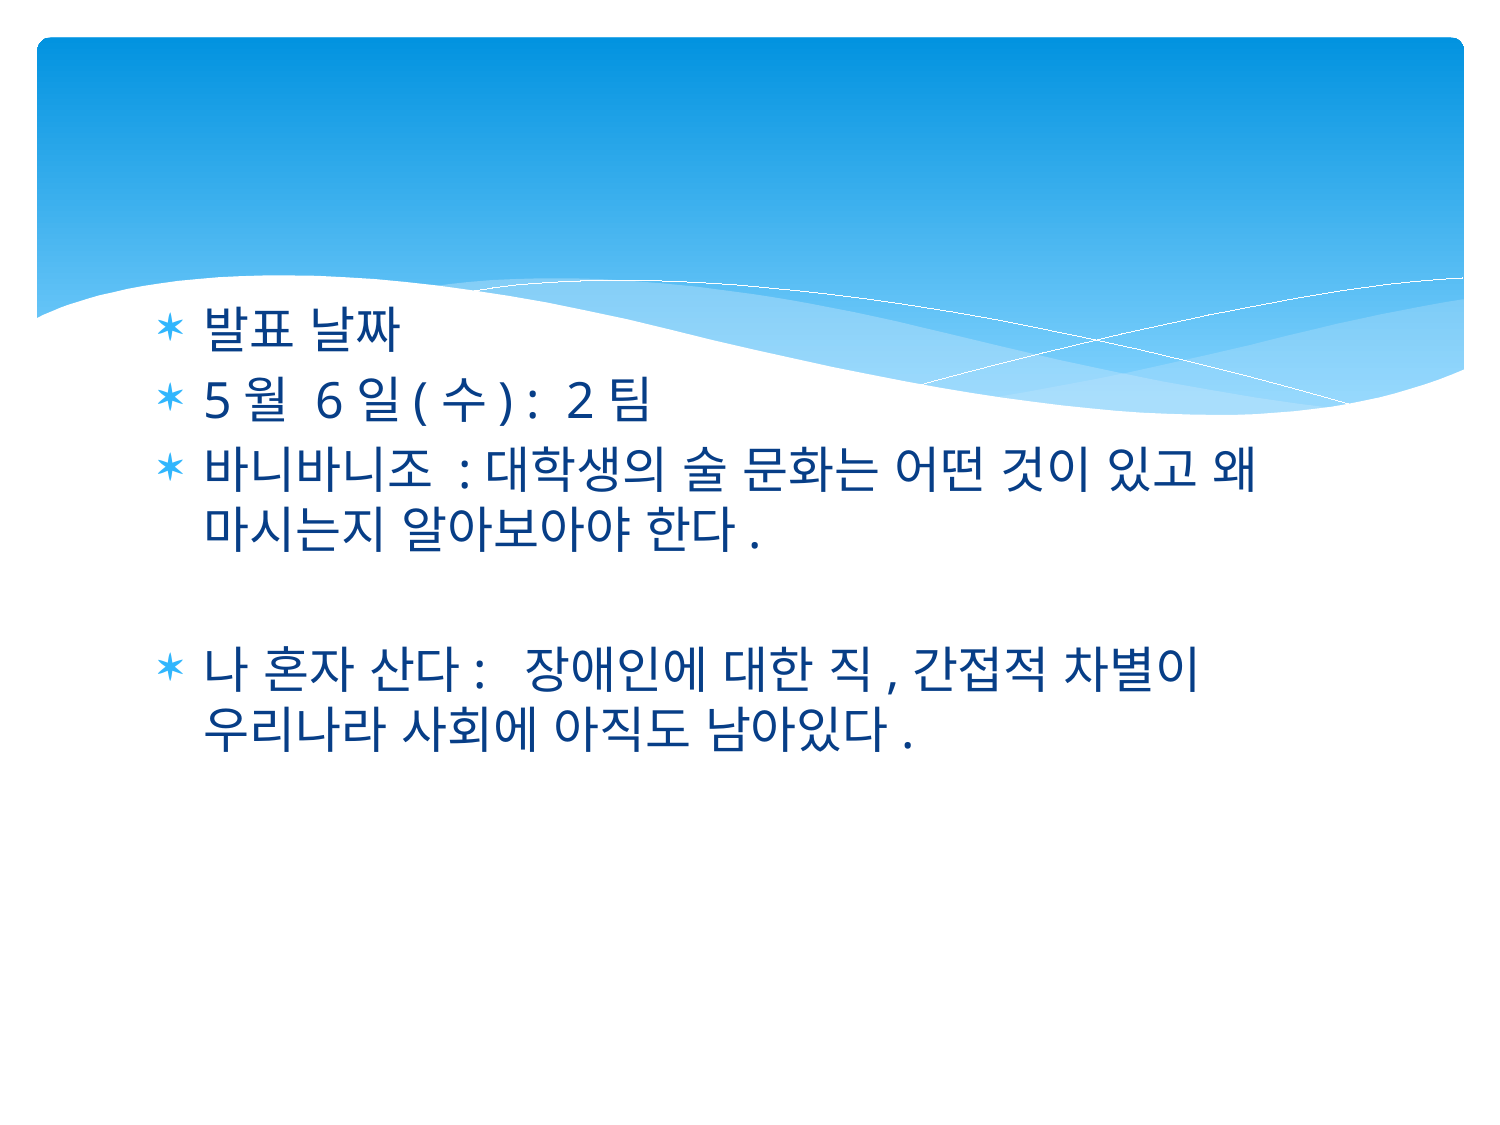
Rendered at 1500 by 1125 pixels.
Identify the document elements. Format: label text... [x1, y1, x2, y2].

list 발표 날짜 5월 6일(수) : 2팀 바니바니조 :대학생의 술 문화는 어떤 것이 있고 왜 마시는지 알아보아야 한다. 나 혼자 산다: 장애인에 대한 직,간접적 차별이 우리나라 사회에 아직도 남아있다. [143, 290, 1359, 1005]
